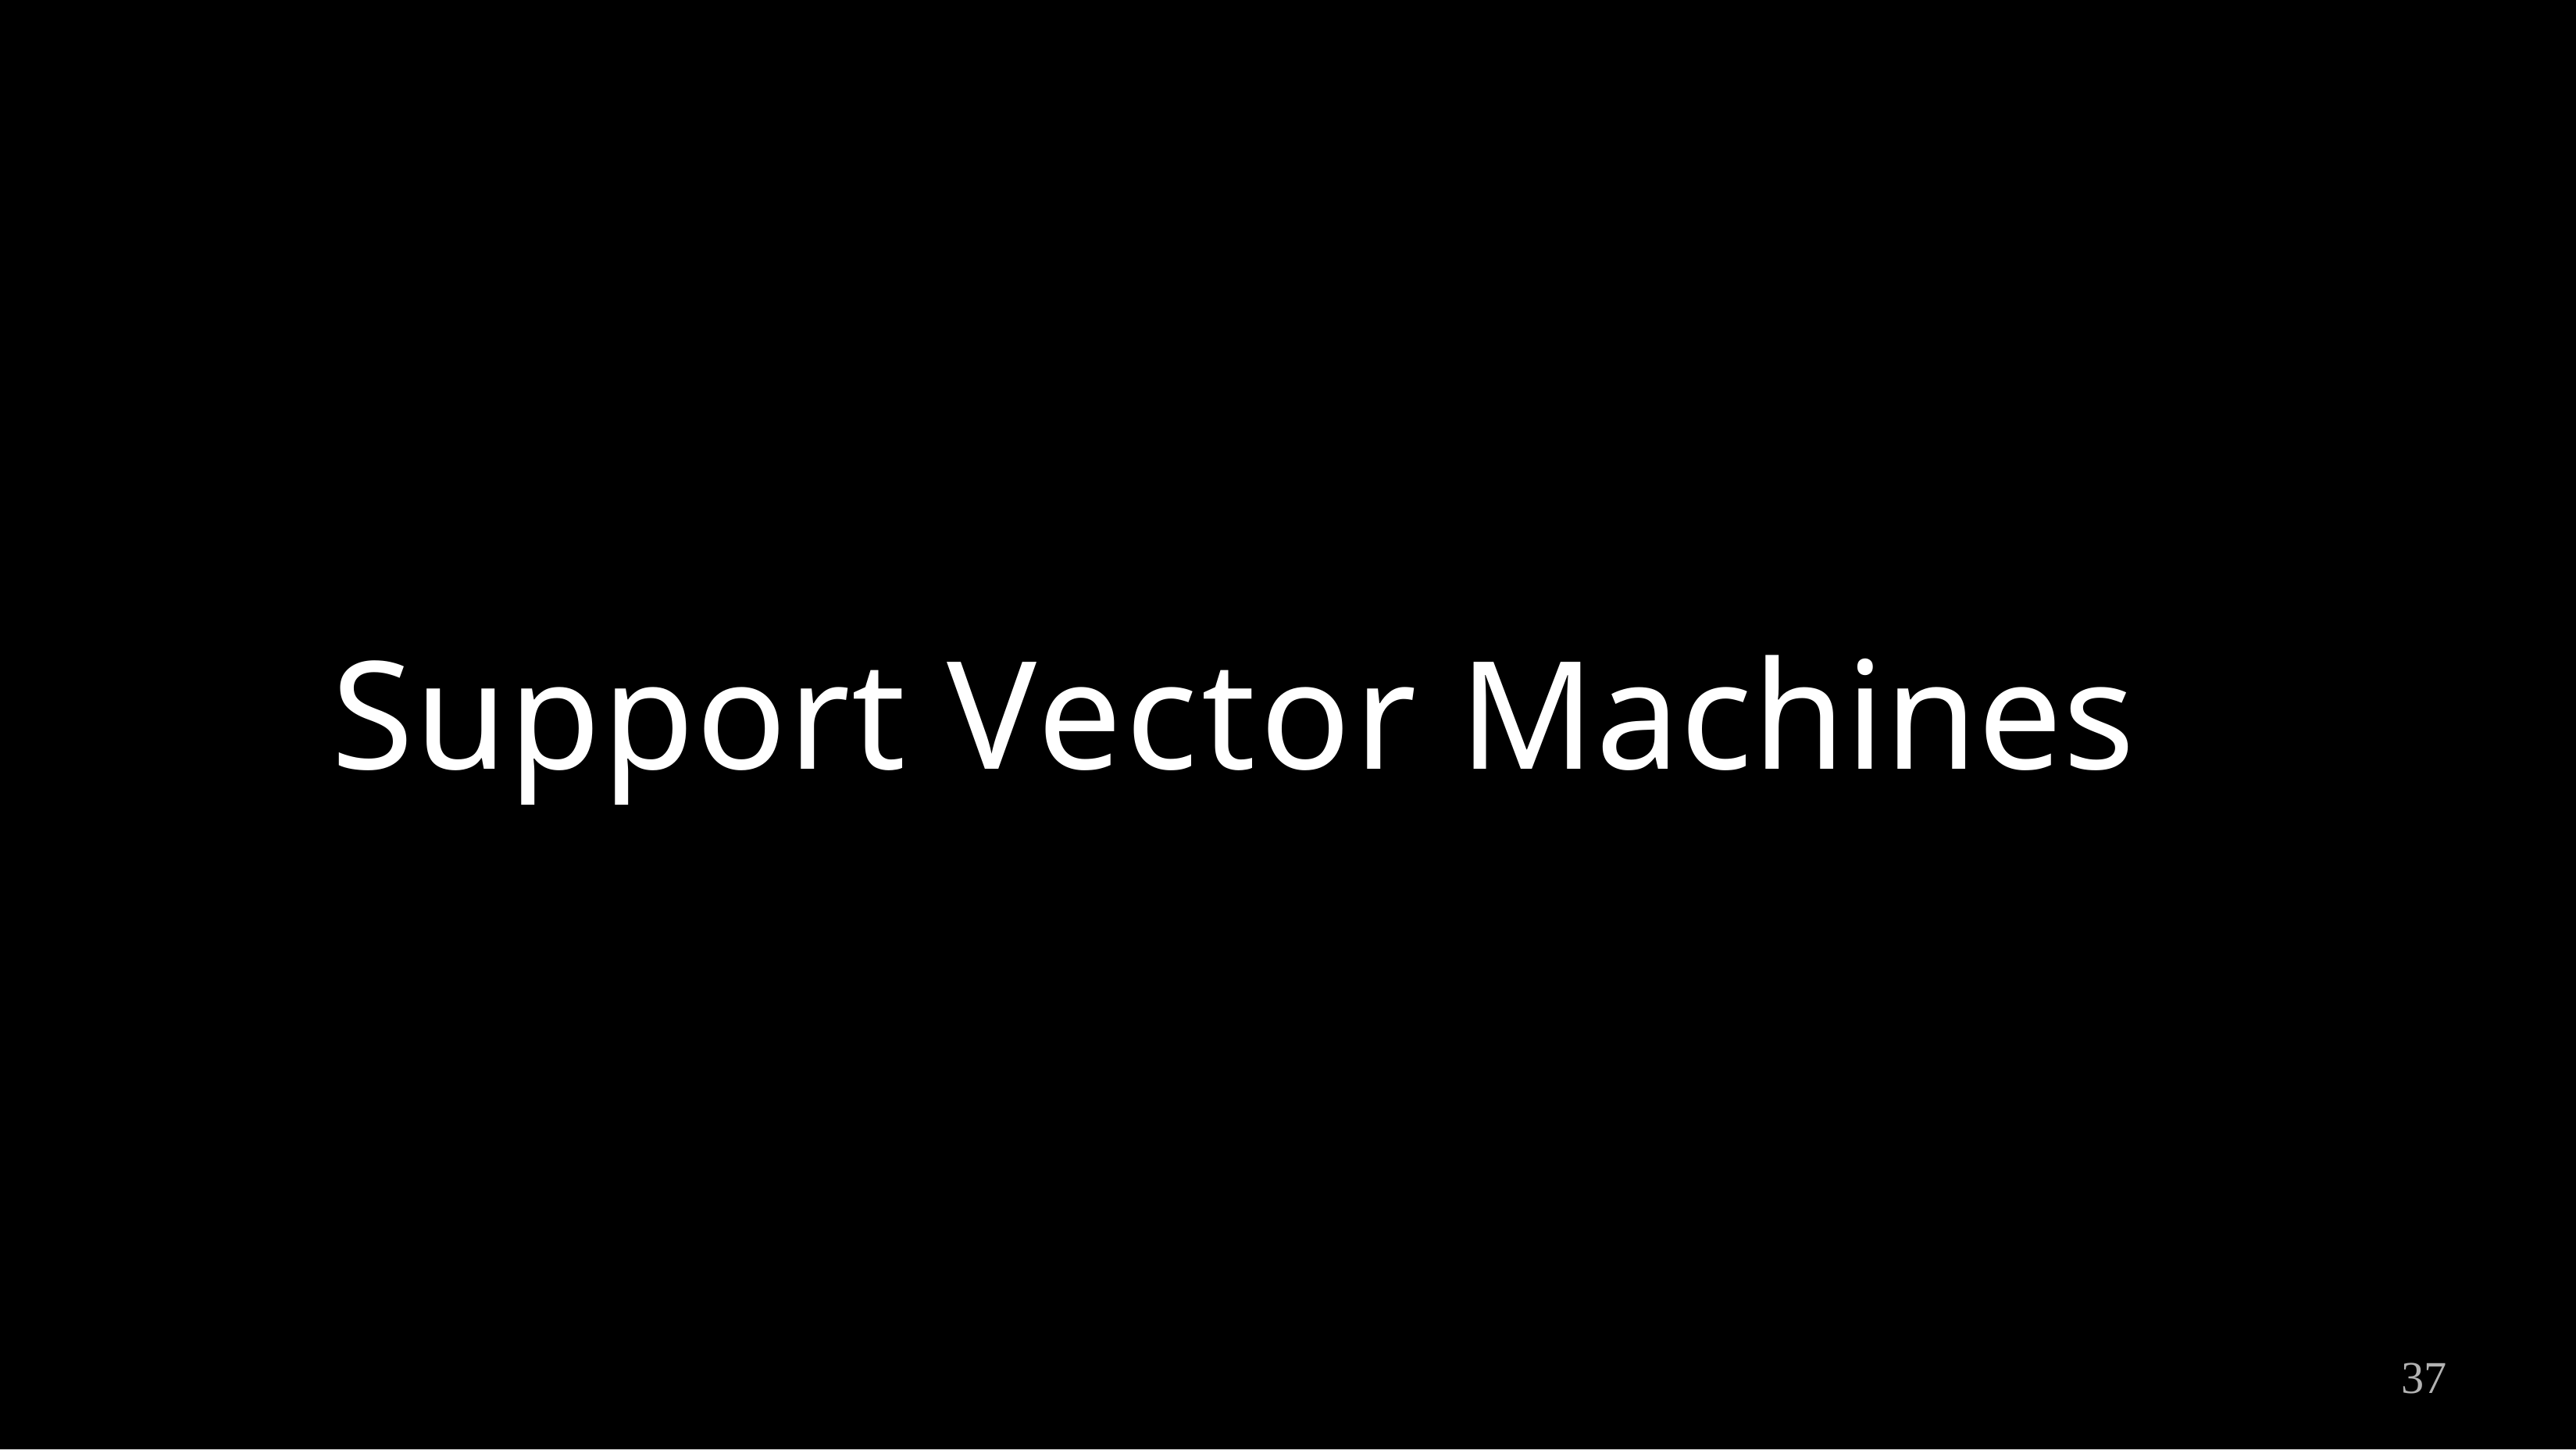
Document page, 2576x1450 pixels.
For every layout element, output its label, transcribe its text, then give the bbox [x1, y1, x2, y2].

title Support Vector Machines [330, 616, 2248, 862]
slide_number 37 [1854, 1348, 2447, 1403]
